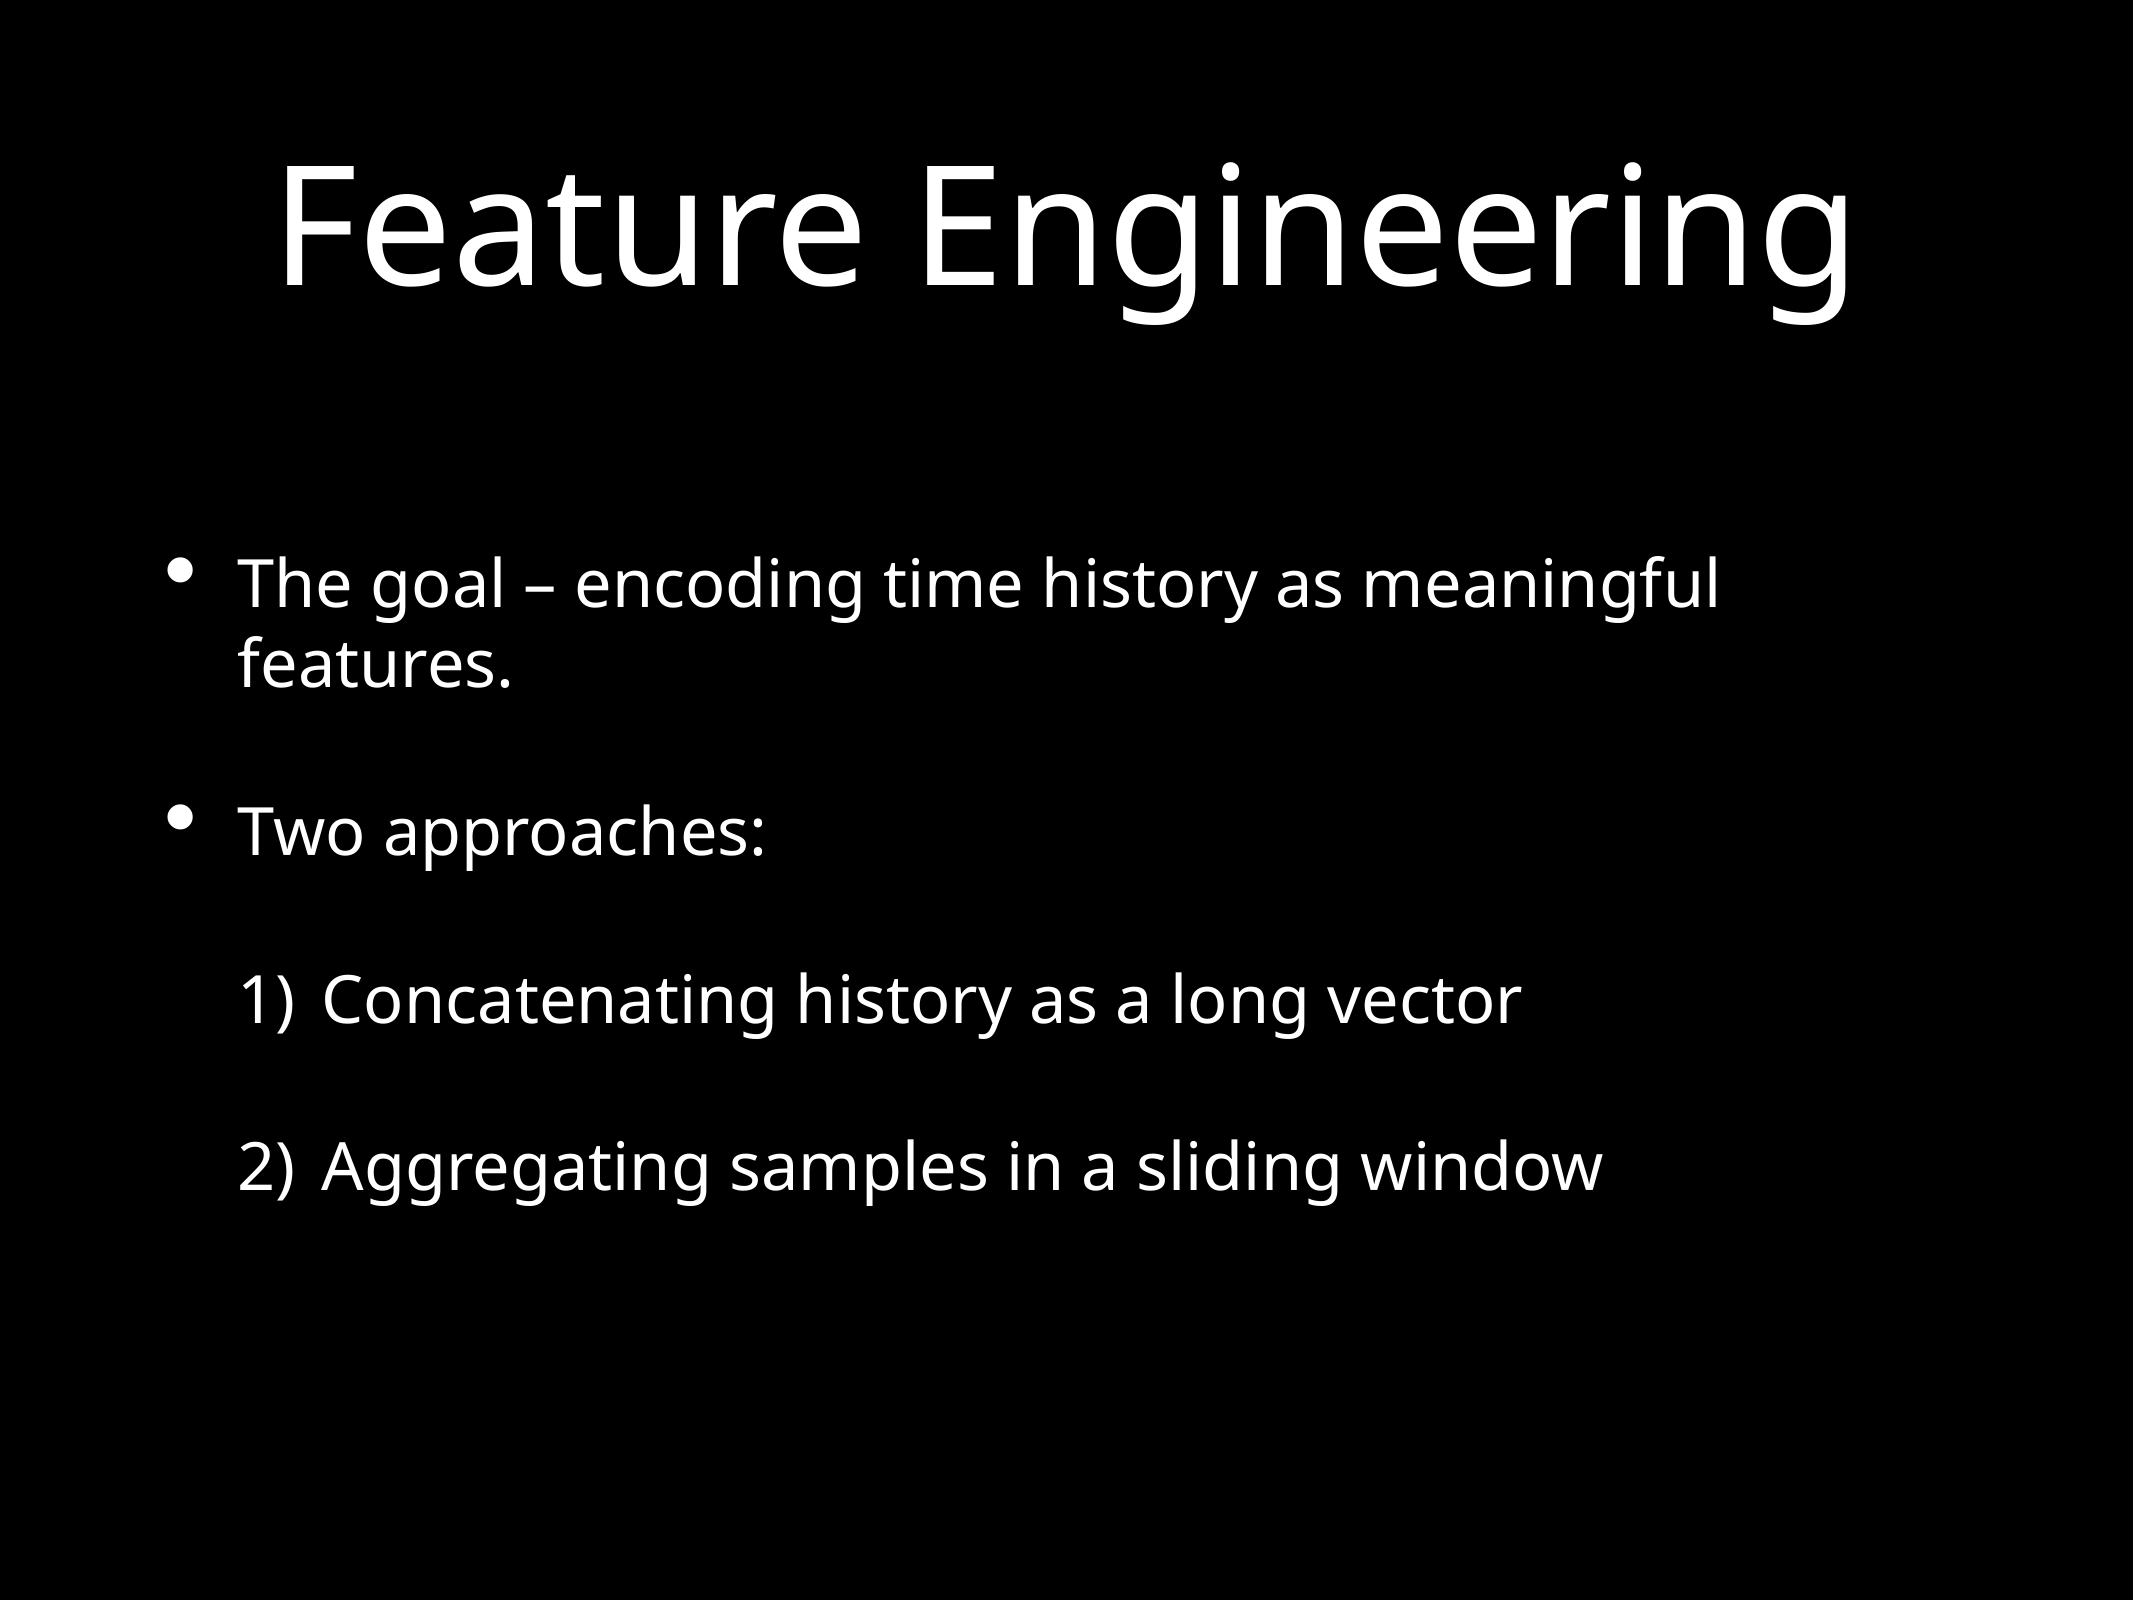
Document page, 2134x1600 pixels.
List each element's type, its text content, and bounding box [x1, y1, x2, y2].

list The goal – encoding time history as meaningful features. Two approaches: Concatenating history as a long vector Aggregating samples in a sliding window [155, 356, 1978, 1389]
title Feature Engineering [155, 41, 1978, 356]
